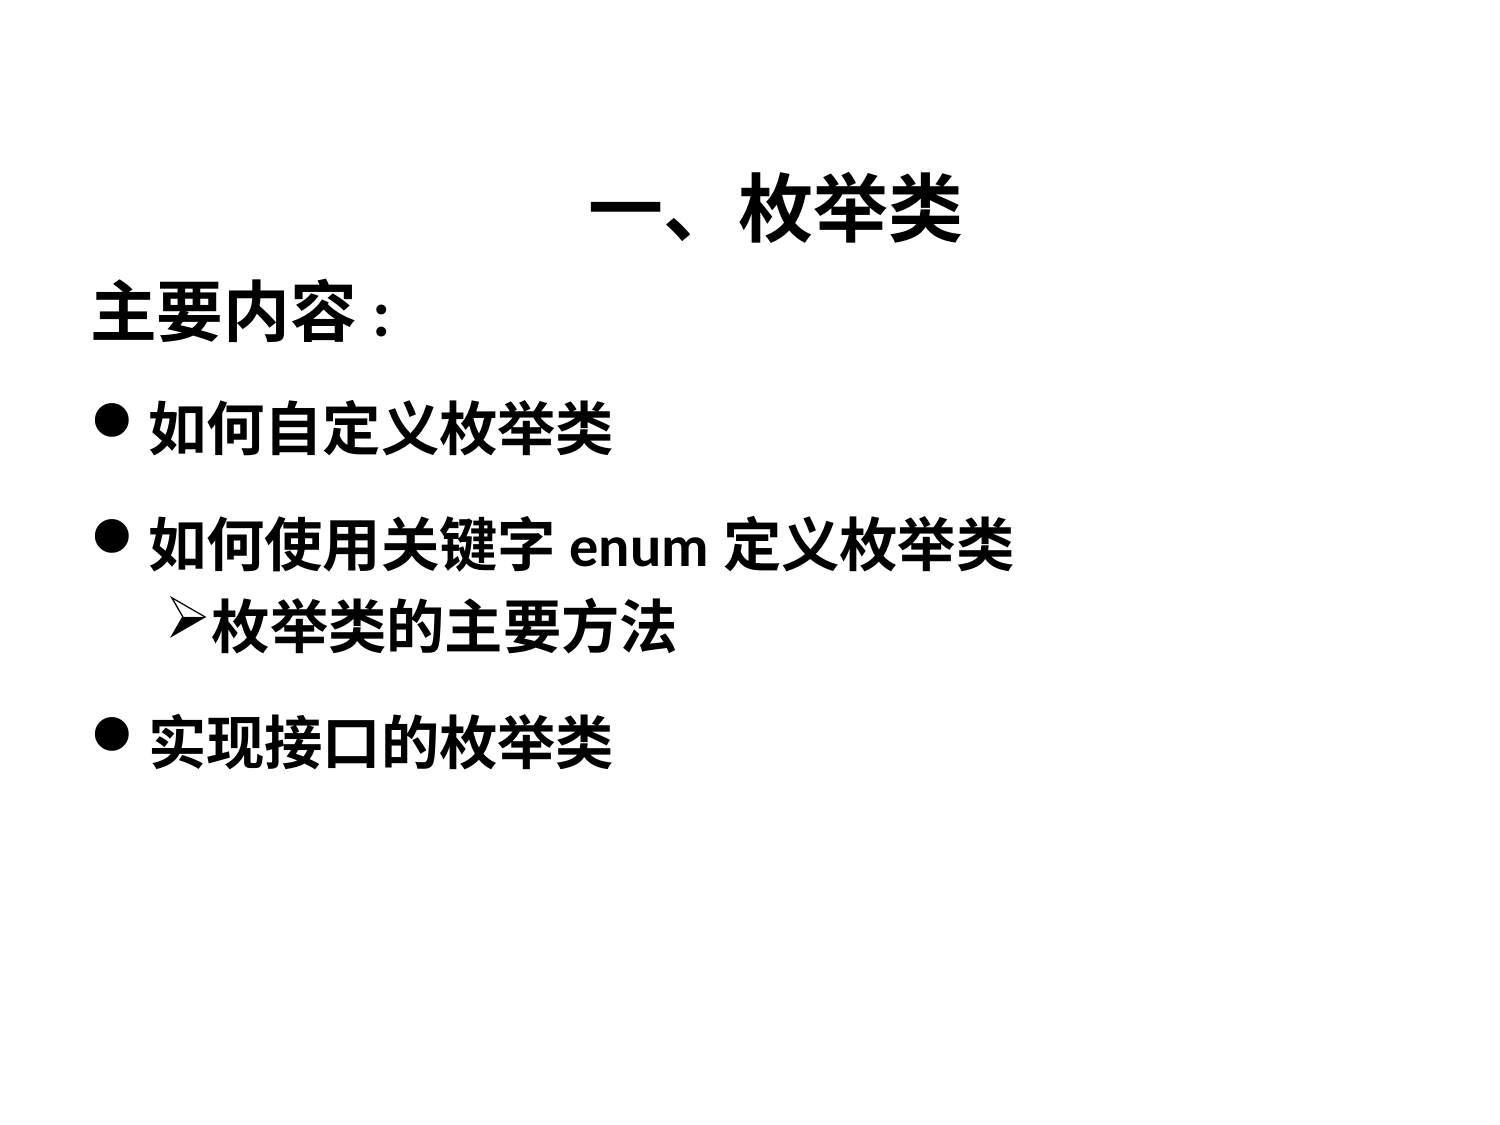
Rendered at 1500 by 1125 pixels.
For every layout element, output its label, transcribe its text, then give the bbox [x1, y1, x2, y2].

title 一、枚举类 [501, 137, 1050, 262]
list 主要内容: 如何自定义枚举类 如何使用关键字enum定义枚举类 枚举类的主要方法 实现接口的枚举类 [75, 262, 1425, 1005]
